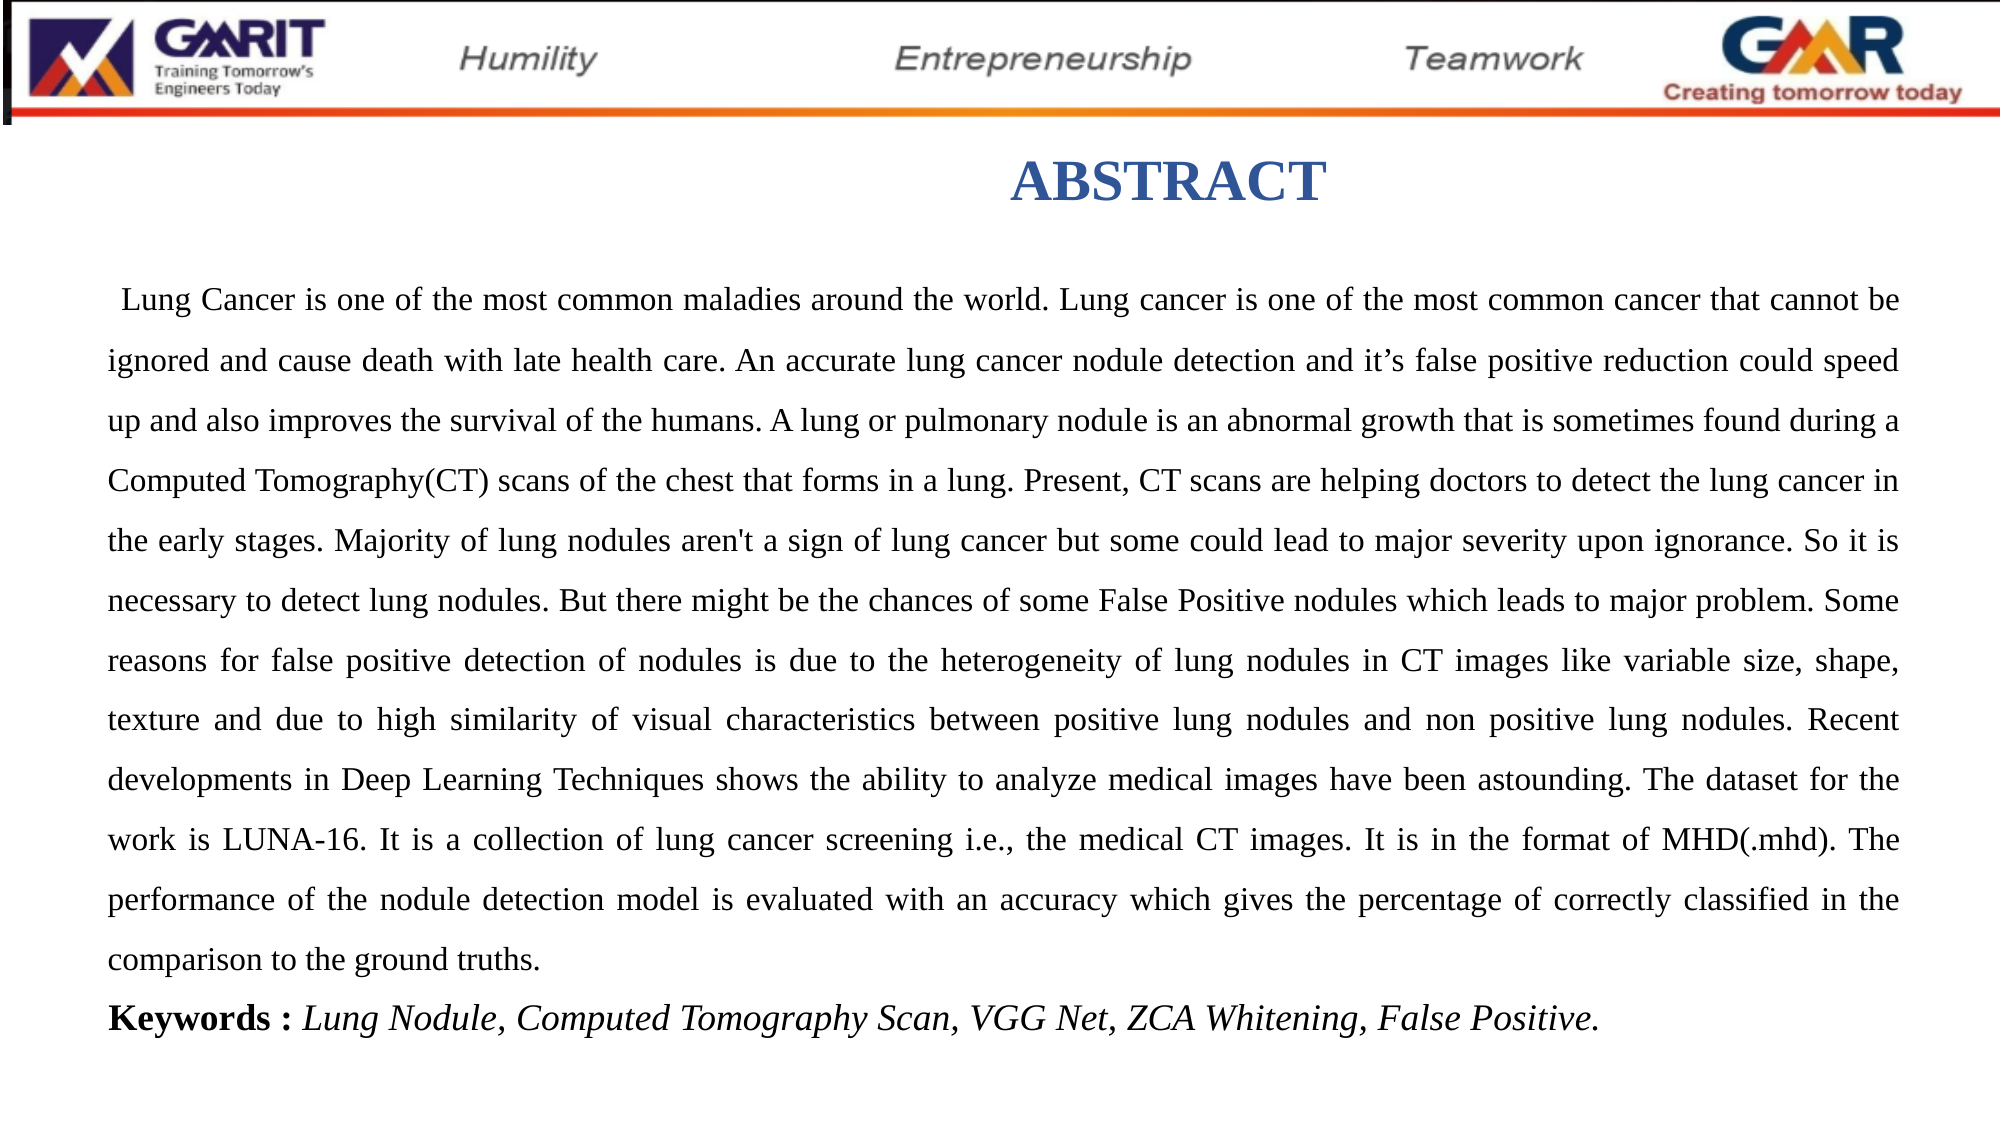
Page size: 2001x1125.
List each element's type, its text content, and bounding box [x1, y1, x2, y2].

picture [3, 0, 2000, 125]
list Lung Cancer is one of the most common maladies around the world. Lung cancer is one of the most common cancer that cannot be ignored and cause death with late health care. An accurate lung cancer nodule detection and it’s false positive reduction could speed up and also improves the survival of the humans. A lung or pulmonary nodule is an abnormal growth that is sometimes found during a Computed Tomography(CT) scans of the chest that forms in a lung. Present, CT scans are helping doctors to detect the lung cancer in the early stages. Majority of lung nodules aren't a sign of lung cancer but some could lead to major severity upon ignorance. So it is necessary to detect lung nodules. But there might be the chances of some False Positive nodules which leads to major problem. Some reasons for false positive detection of nodules is due to the heterogeneity of lung nodules in CT images like variable size, shape, texture and due to high similarity of visual characteristics between positive lung nodules and non positive lung nodules. Recent developments in Deep Learning Techniques shows the ability to analyze medical images have been astounding. The dataset for the work is LUNA-16. It is a collection of lung cancer screening i.e., the medical CT images. It is in the format of MHD(.mhd). The performance of the nodule detection model is evaluated with an accuracy which gives the percentage of correctly classified in the comparison to the ground truths. Keywords : Lung Nodule, Computed Tomography Scan, VGG Net, ZCA Whitening, False Positive. [55, 243, 1919, 1082]
title ABSTRACT [137, 125, 1863, 243]
